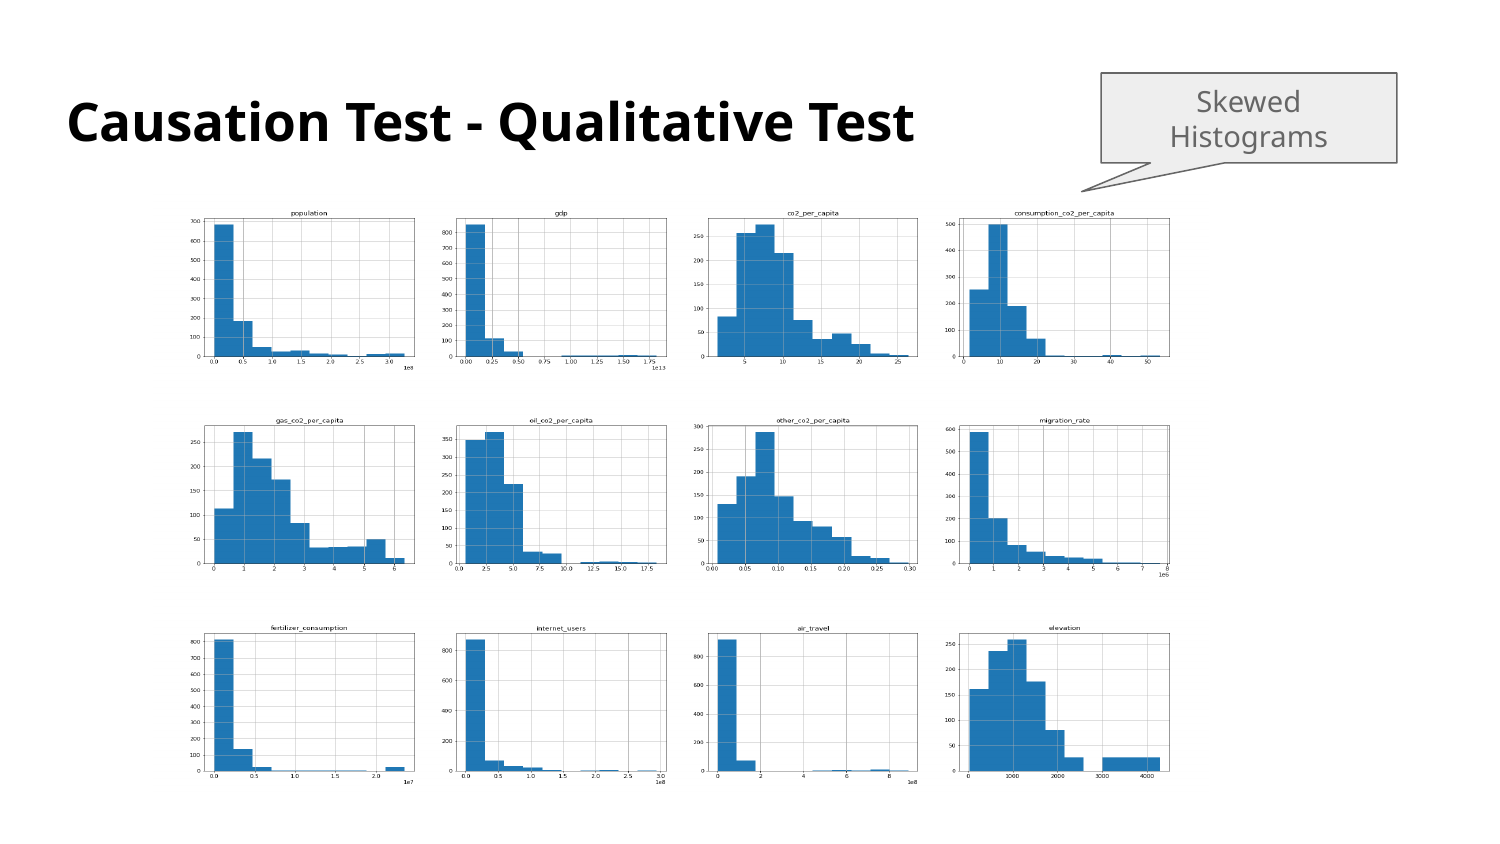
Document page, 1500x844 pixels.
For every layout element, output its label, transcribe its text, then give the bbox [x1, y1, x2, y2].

title Causation Test - Qualitative Test [1210, 72, 1449, 167]
picture [153, 188, 1209, 792]
title Causation Test - Qualitative Test [51, 72, 1147, 167]
text_box Skewed Histograms [1092, 72, 1397, 187]
